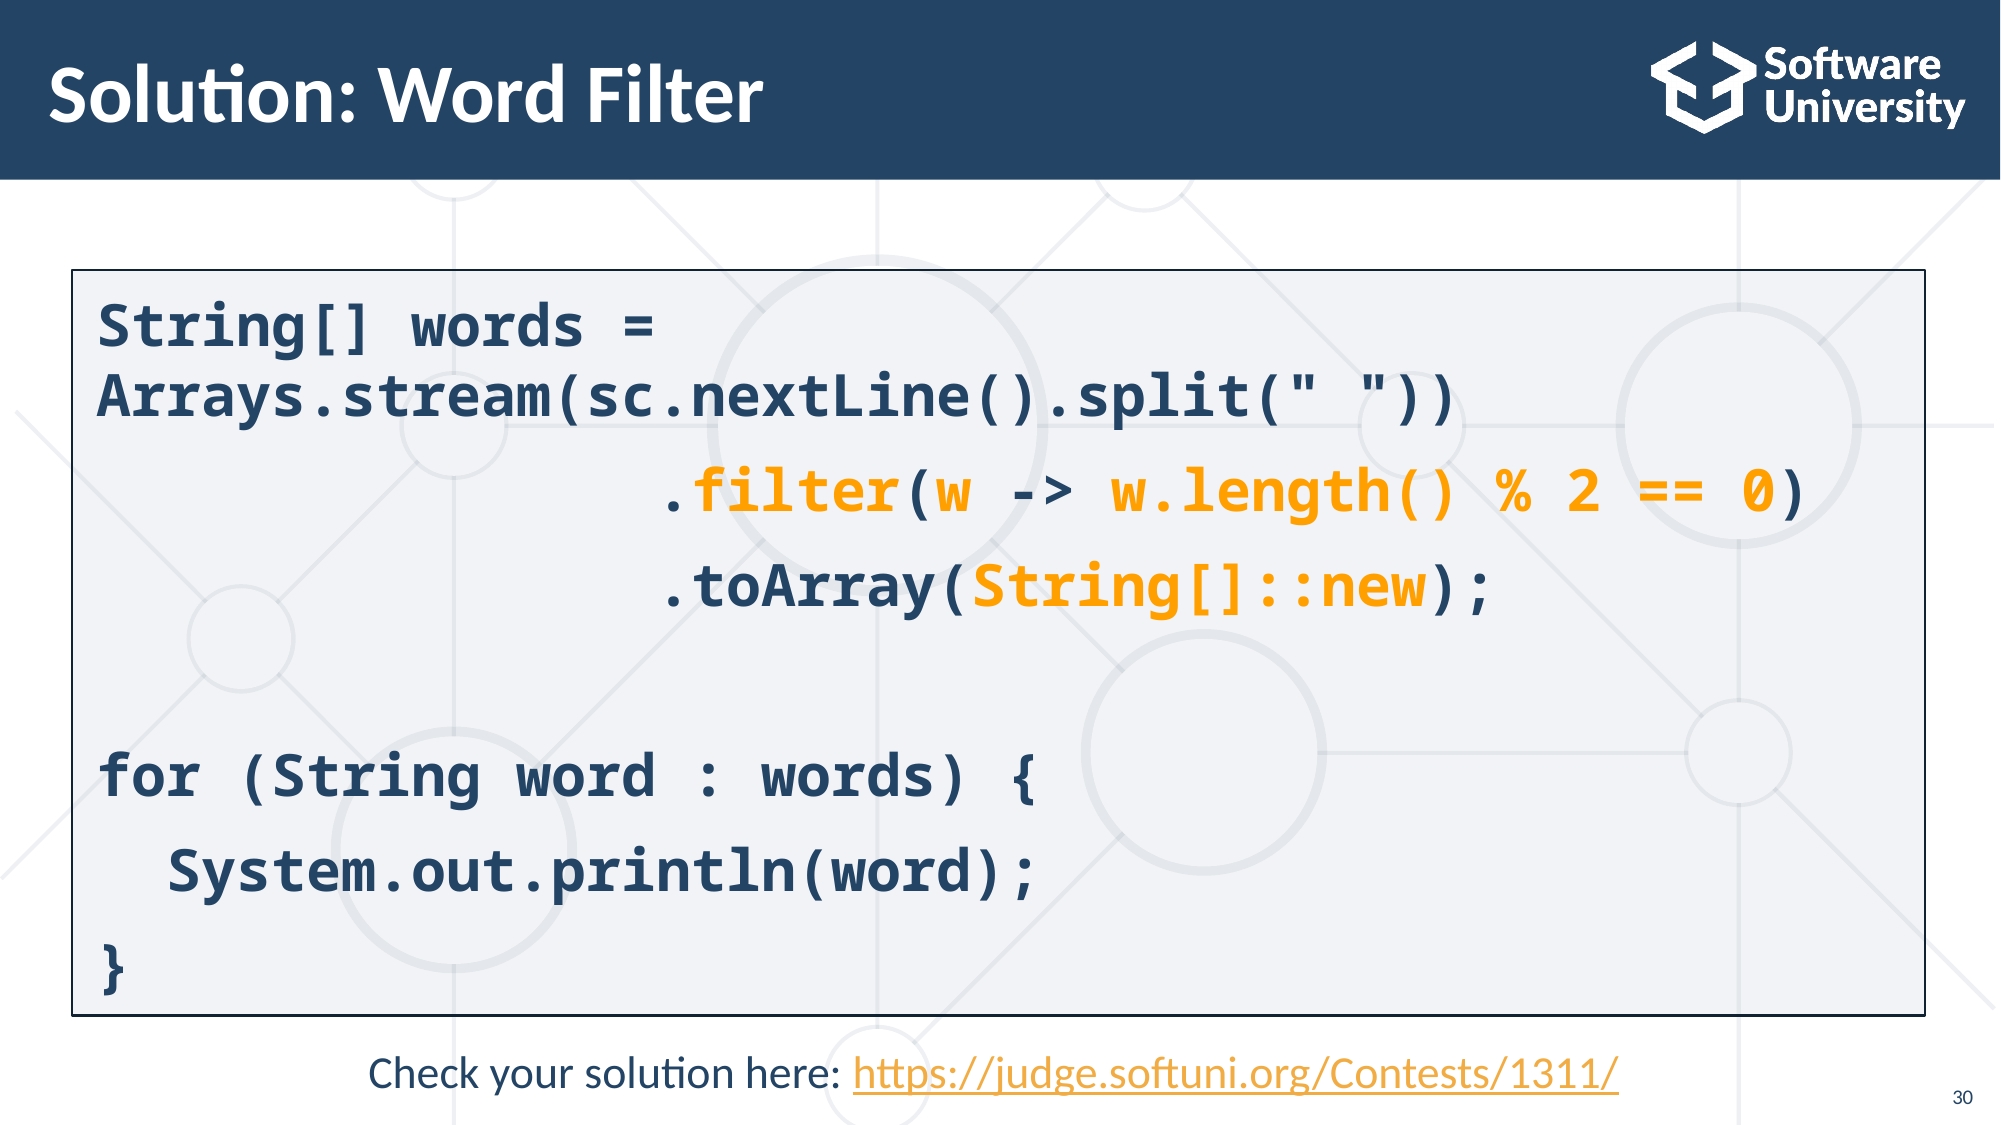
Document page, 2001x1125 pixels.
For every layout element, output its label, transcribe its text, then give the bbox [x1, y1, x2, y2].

slide_number 30 [1927, 1067, 1989, 1117]
title Solution: Word Filter [31, 16, 1625, 162]
text_box Check your solution here: https://judge.softuni.org/Contests/1311/ [124, 1035, 1863, 1106]
picture [1651, 41, 1966, 134]
text_box String[] words = Arrays.stream(sc.nextLine().split(" ")) .filter(w -> w.length() % 2 == 0) .toArray(String[]::new); for (String word : words) { System.out.println(word); } [72, 270, 1925, 1016]
